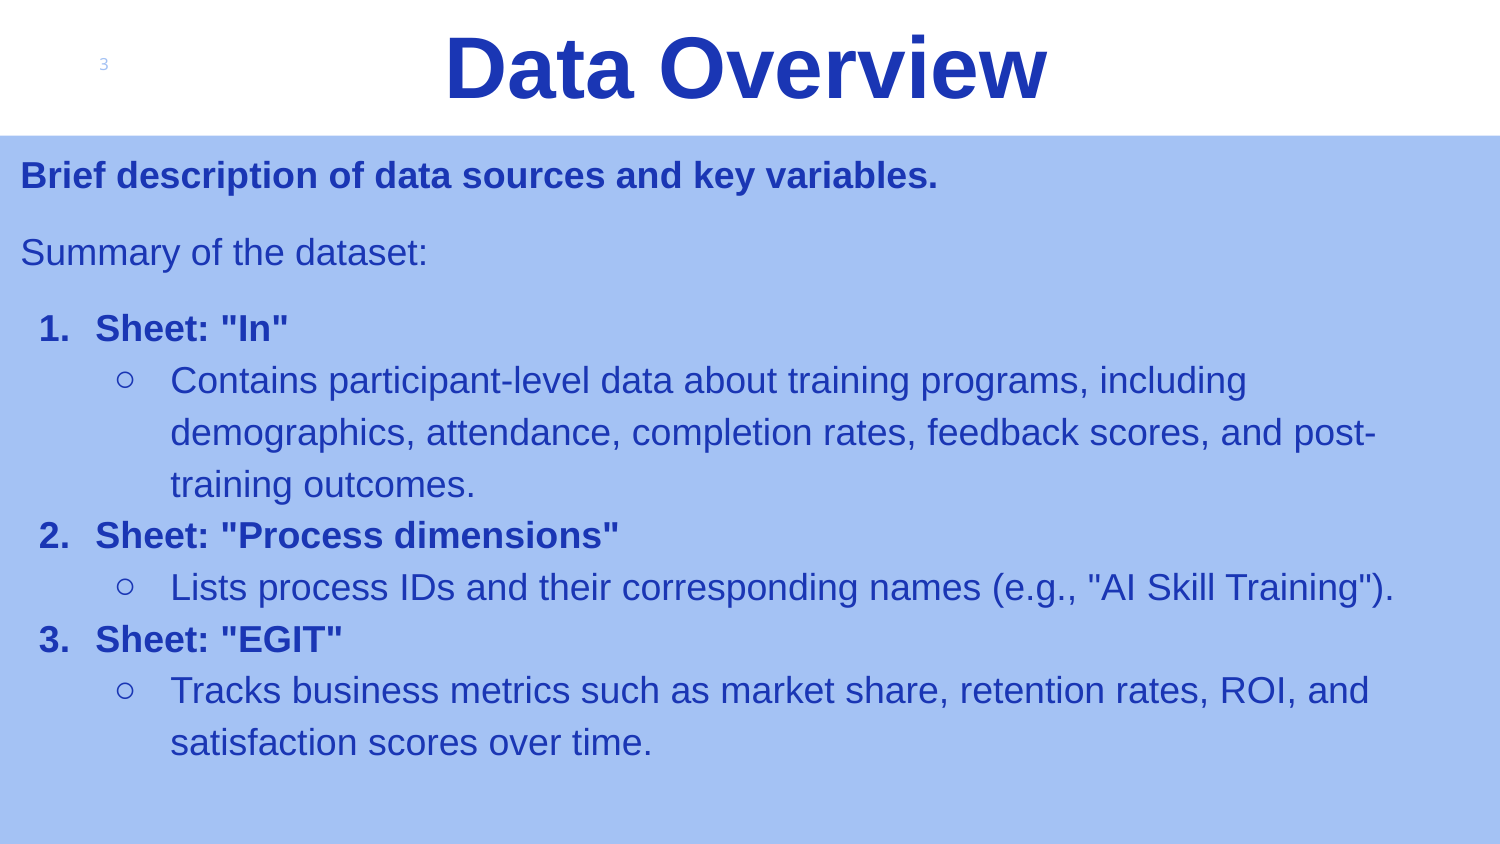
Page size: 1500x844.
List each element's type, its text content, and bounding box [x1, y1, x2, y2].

title Data Overview [0, 0, 1500, 136]
list Brief description of data sources and key variables. Summary of the dataset: Sheet: "In" Contains participant-level data about training programs, including demographics, attendance, completion rates, feedback scores, and post-training outcomes. Sheet: "Process dimensions" Lists process IDs and their corresponding names (e.g., "AI Skill Training"). Sheet: "EGIT" Tracks business metrics such as market share, retention rates, ROI, and satisfaction scores over time. [5, 129, 1495, 816]
slide_number ‹#› [69, 33, 140, 98]
